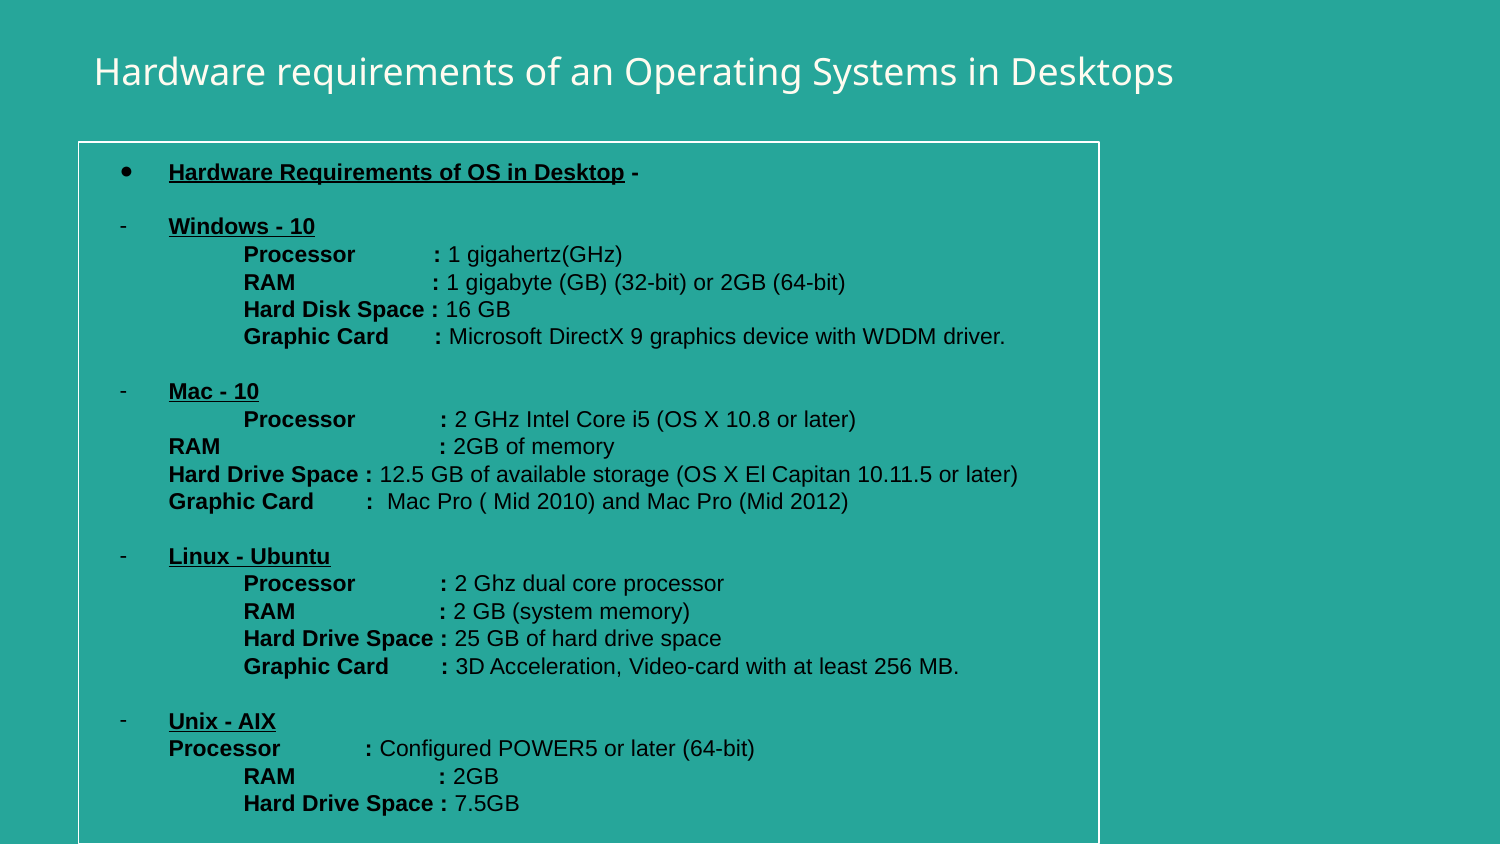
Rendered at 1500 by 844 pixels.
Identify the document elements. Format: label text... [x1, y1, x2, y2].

title Hardware requirements of an Operating Systems in Desktops [78, 0, 1396, 206]
text_box Hardware Requirements of OS in Desktop - Windows - 10 Processor : 1 gigahertz(GHz) RAM : 1 gigabyte (GB) (32-bit) or 2GB (64-bit) Hard Disk Space : 16 GB Graphic Card : Microsoft DirectX 9 graphics device with WDDM driver. Mac - 10 Processor : 2 GHz Intel Core i5 (OS X 10.8 or later) RAM : 2GB of memory Hard Drive Space : 12.5 GB of available storage (OS X El Capitan 10.11.5 or later) Graphic Card : Mac Pro ( Mid 2010) and Mac Pro (Mid 2012) Linux - Ubuntu Processor : 2 Ghz dual core processor RAM : 2 GB (system memory) Hard Drive Space : 25 GB of hard drive space Graphic Card : 3D Acceleration, Video-card with at least 256 MB. Unix - AIX Processor : Configured POWER5 or later (64-bit) RAM : 2GB Hard Drive Space : 7.5GB [78, 142, 1100, 844]
